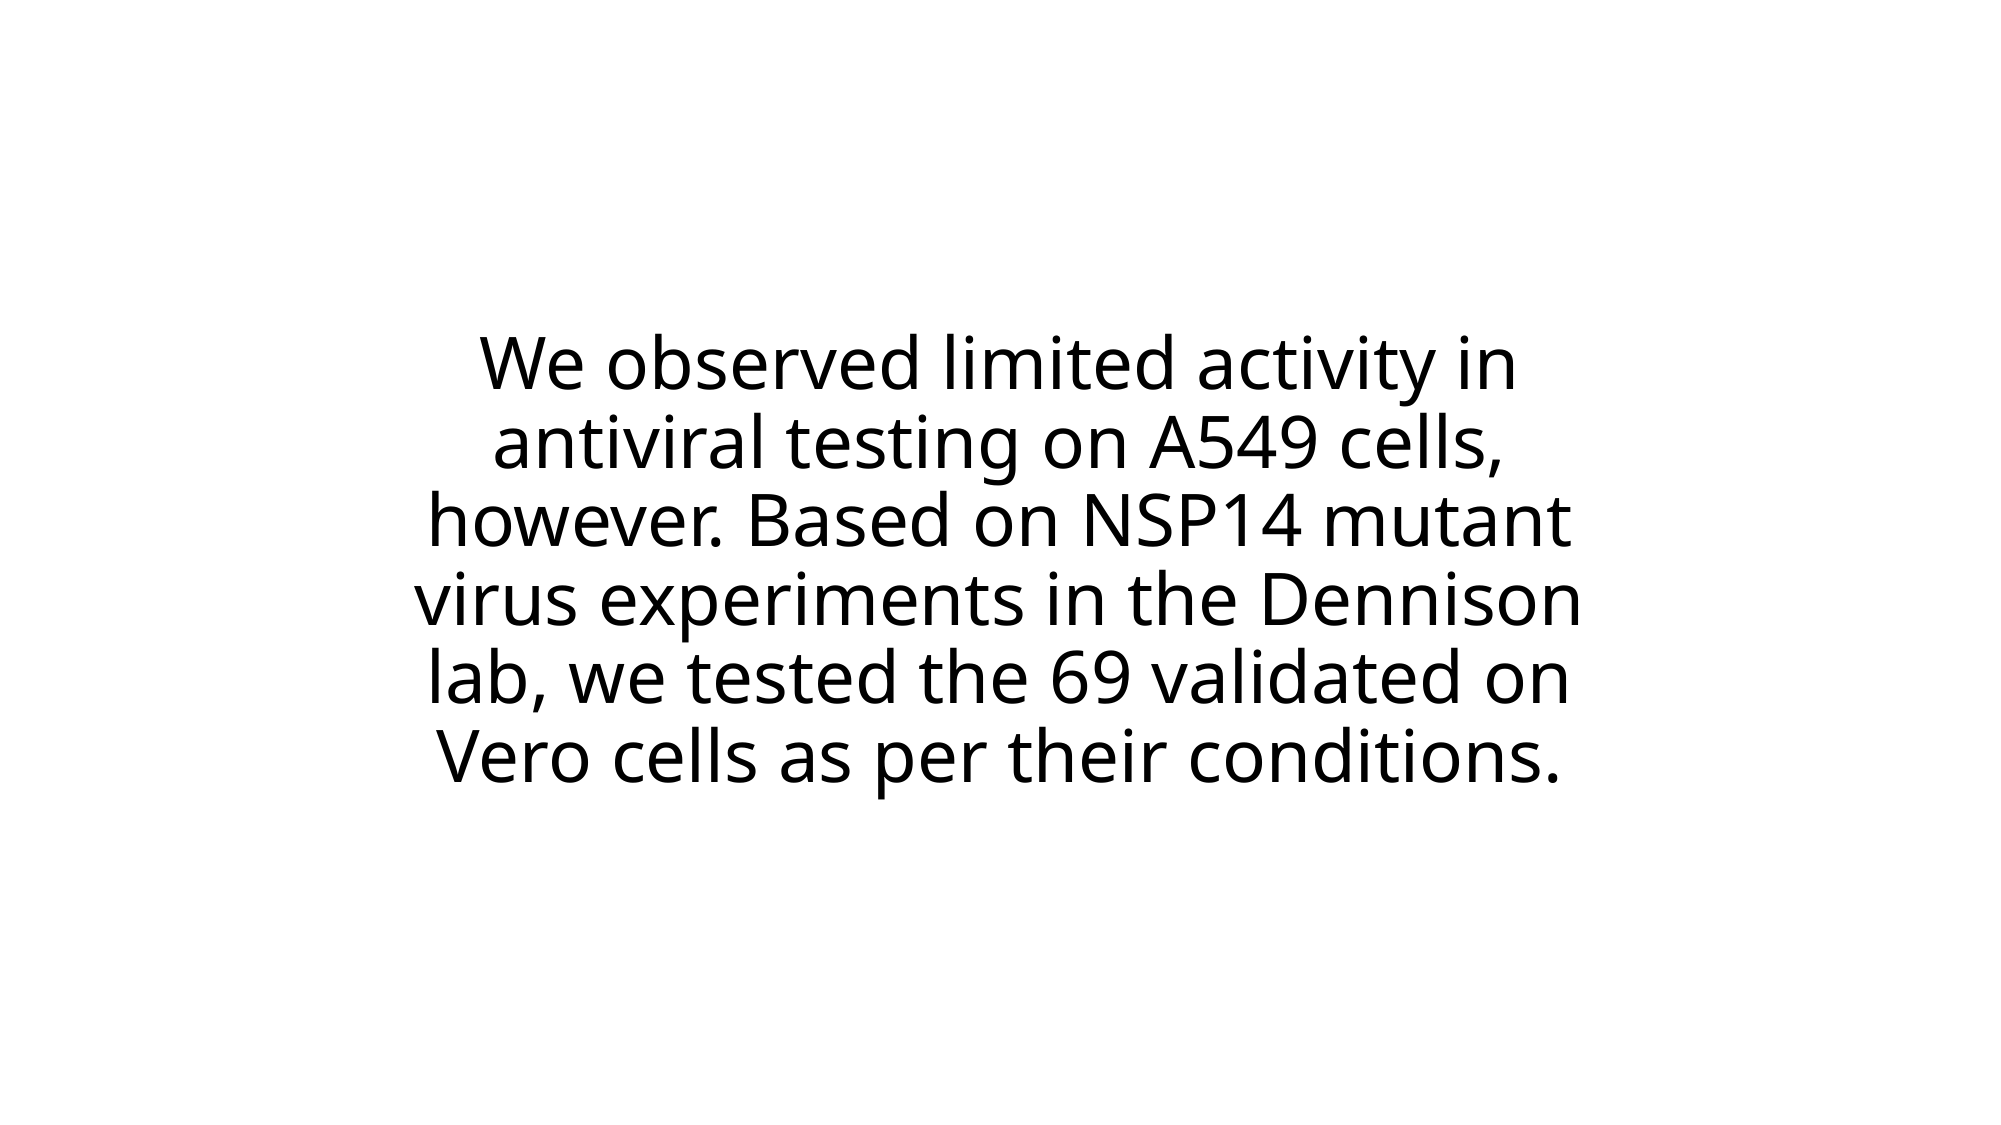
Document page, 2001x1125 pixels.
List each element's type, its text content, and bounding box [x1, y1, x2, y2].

text_box We observed limited activity in antiviral testing on A549 cells, however. Based on NSP14 mutant virus experiments in the Dennison lab, we tested the 69 validated on Vero cells as per their conditions. [340, 318, 1659, 807]
